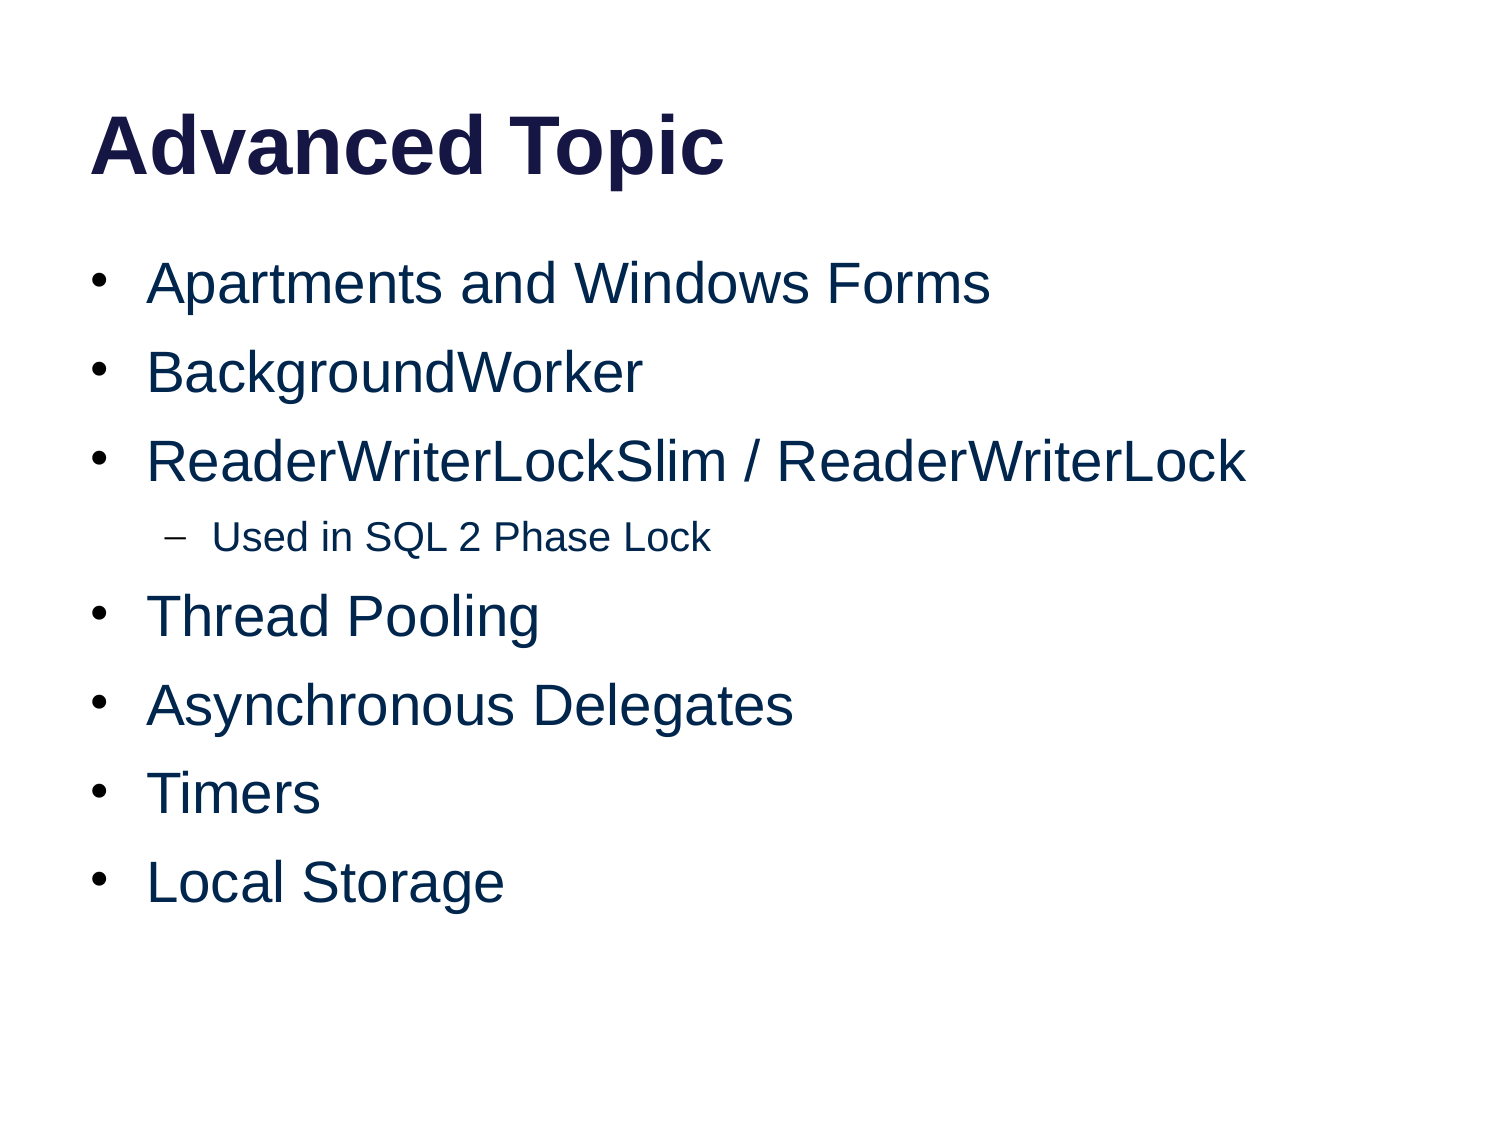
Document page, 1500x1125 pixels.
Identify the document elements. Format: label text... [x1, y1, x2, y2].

title Advanced Topic [75, 0, 1425, 200]
list Apartments and Windows Forms BackgroundWorker ReaderWriterLockSlim / ReaderWriterLock Used in SQL 2 Phase Lock Thread Pooling Asynchronous Delegates Timers Local Storage [75, 237, 1450, 1125]
